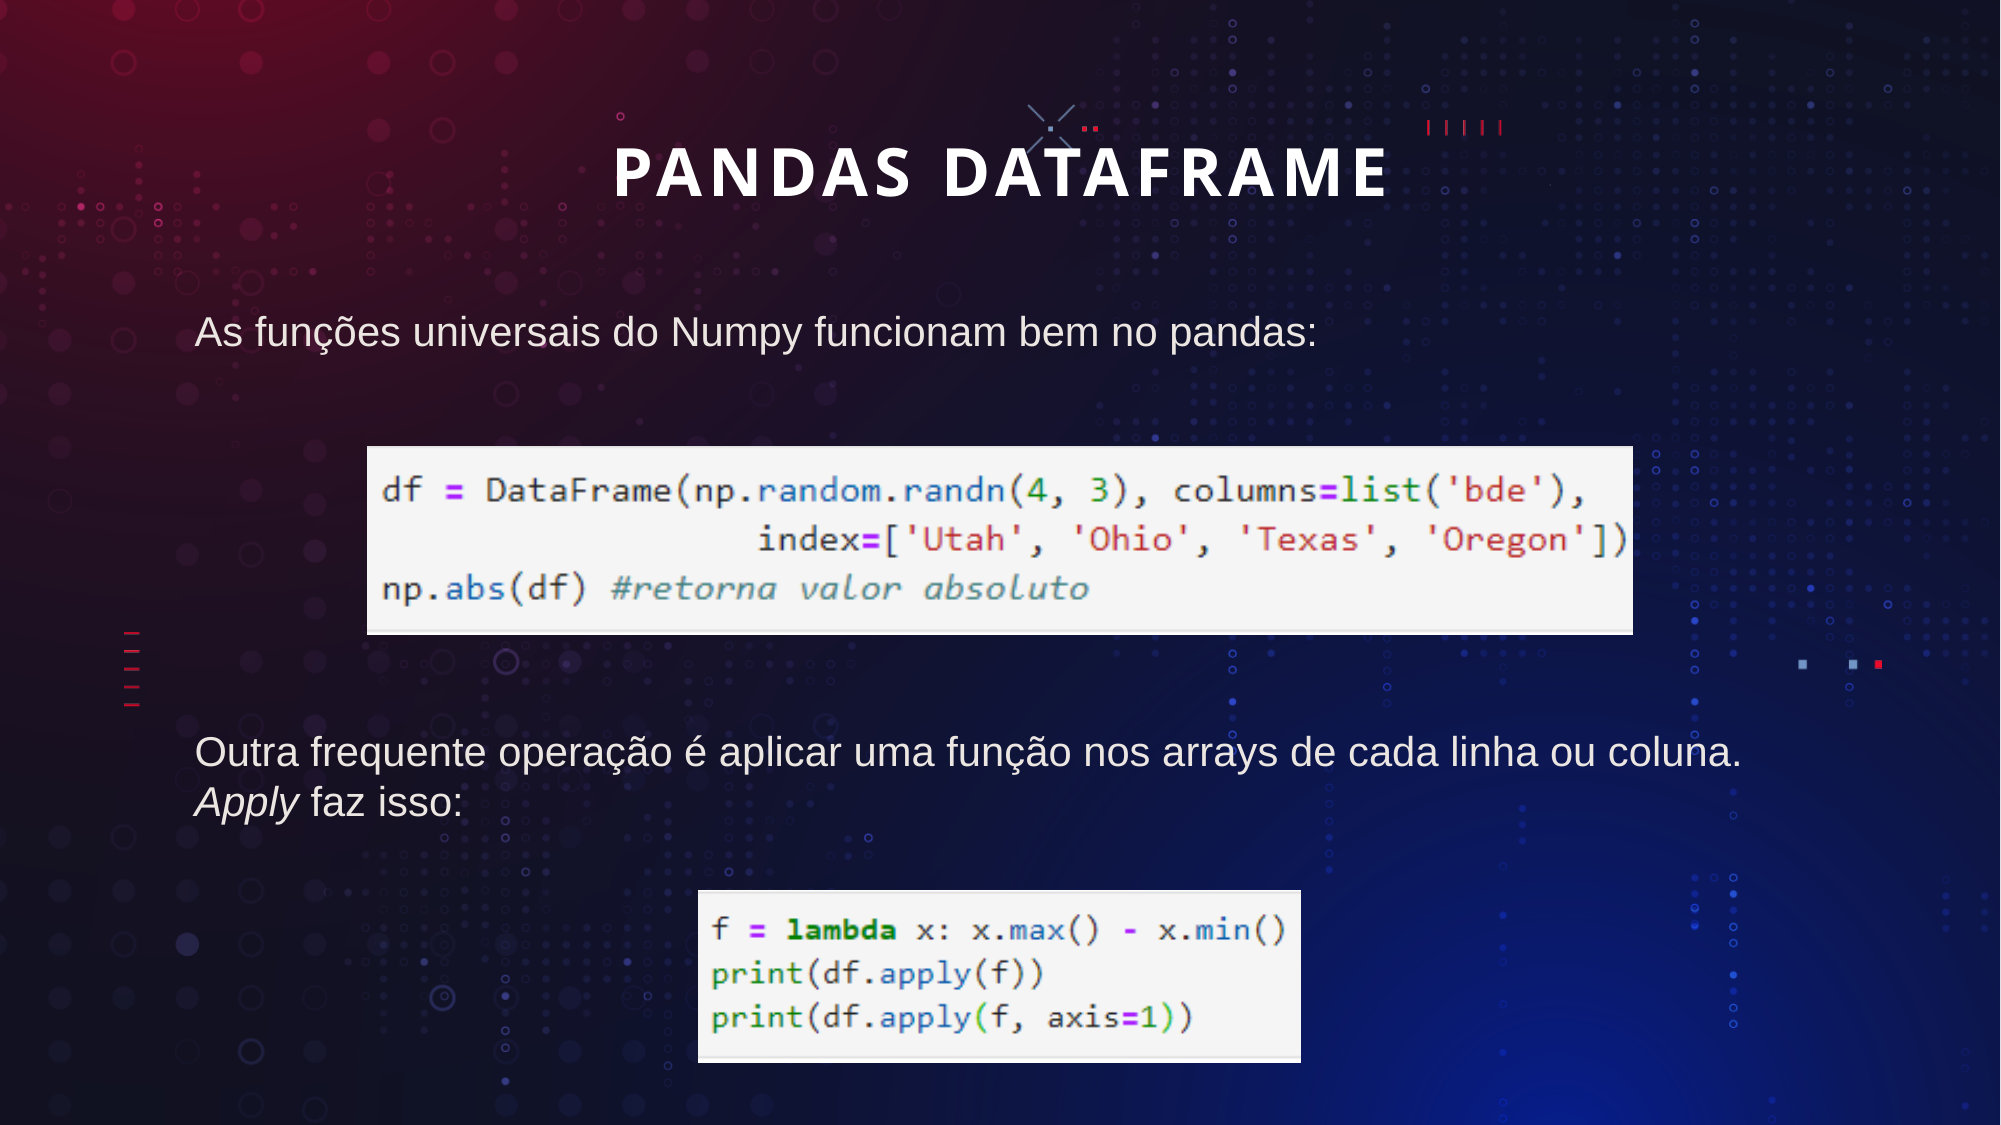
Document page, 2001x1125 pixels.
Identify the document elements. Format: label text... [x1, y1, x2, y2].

text_box As funções universais do Numpy funcionam bem no pandas: [179, 297, 1821, 363]
picture [0, 0, 2001, 1125]
text_box Outra frequente operação é aplicar uma função nos arrays de cada linha ou coluna. Apply faz isso: [179, 717, 1821, 833]
title PANDAS DATAFRAME [421, 135, 1579, 219]
